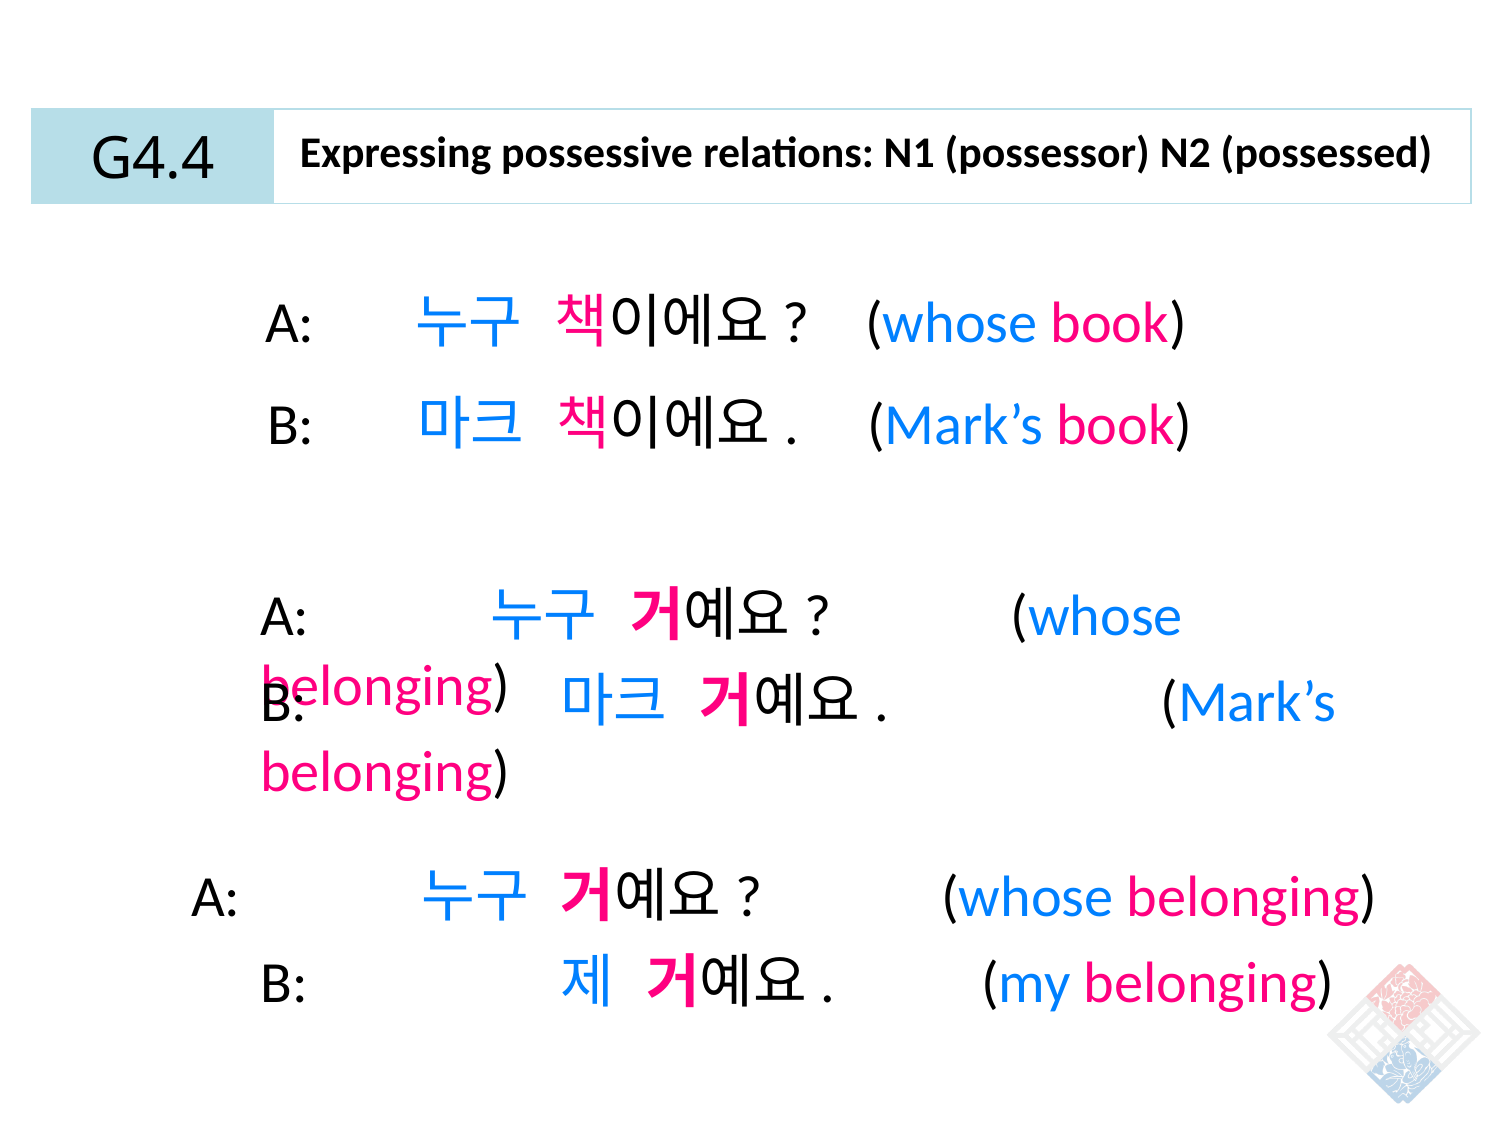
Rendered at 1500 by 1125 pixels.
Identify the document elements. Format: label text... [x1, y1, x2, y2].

text_box B: 제 거예요. (my belonging) [245, 936, 1389, 1022]
text_box A: 누구 책이에요? (whose book) [250, 277, 1203, 362]
table_header Expressing possessive relations: N1 (possessor) N2 (possessed) [274, 110, 1470, 203]
text_box A: 누구 거예요? (whose belonging) [245, 569, 1395, 655]
table_header G4.4 [32, 110, 272, 203]
text_box B: 마크 거예요. (Mark’s belonging) [245, 655, 1407, 811]
text_box A: 누구 거예요? (whose belonging) [176, 850, 1393, 936]
text_box B: 마크 책이에요. (Mark’s book) [252, 379, 1208, 464]
